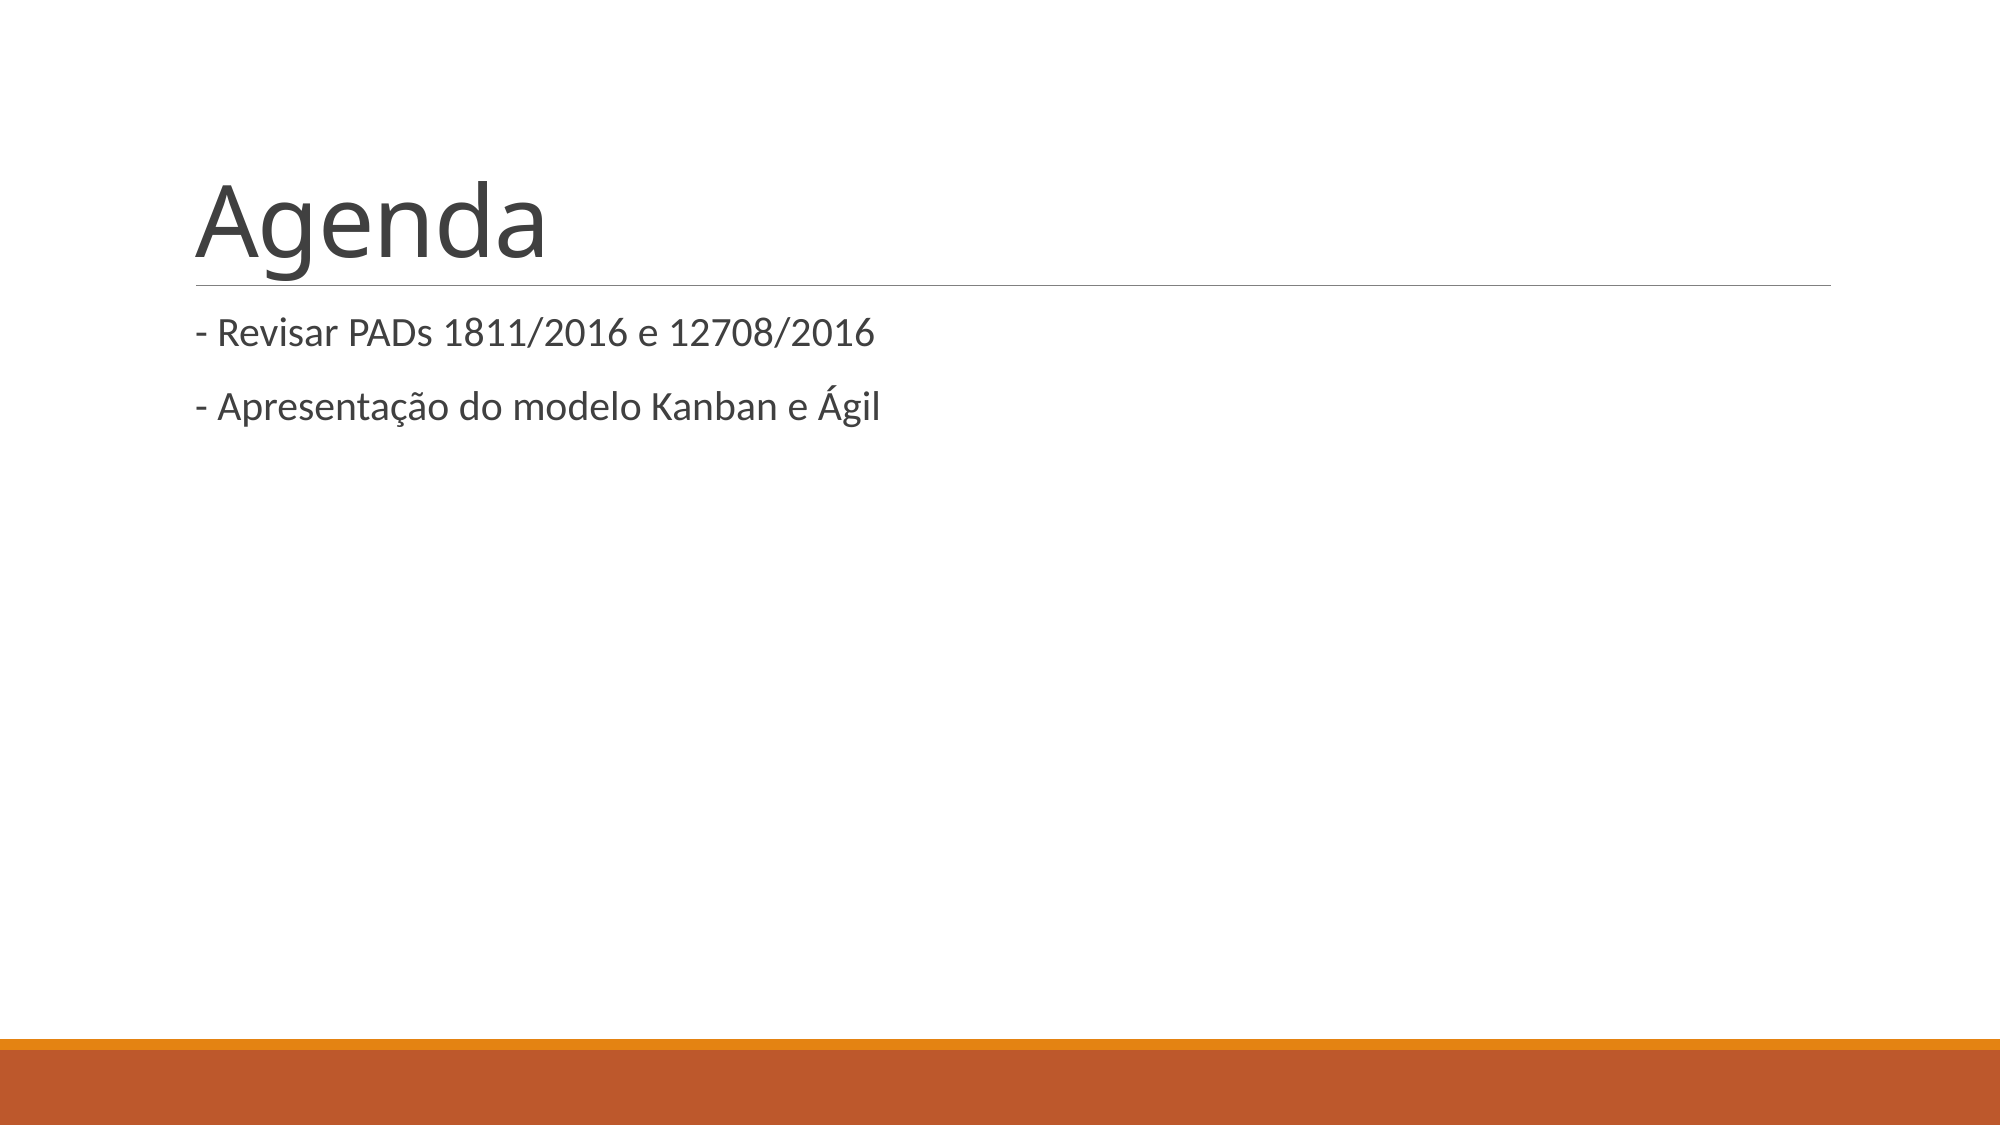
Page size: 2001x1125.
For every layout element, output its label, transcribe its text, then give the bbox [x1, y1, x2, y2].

list - Revisar PADs 1811/2016 e 12708/2016 - Apresentação do modelo Kanban e Ágil [180, 302, 1830, 963]
title Agenda [180, 47, 1830, 285]
